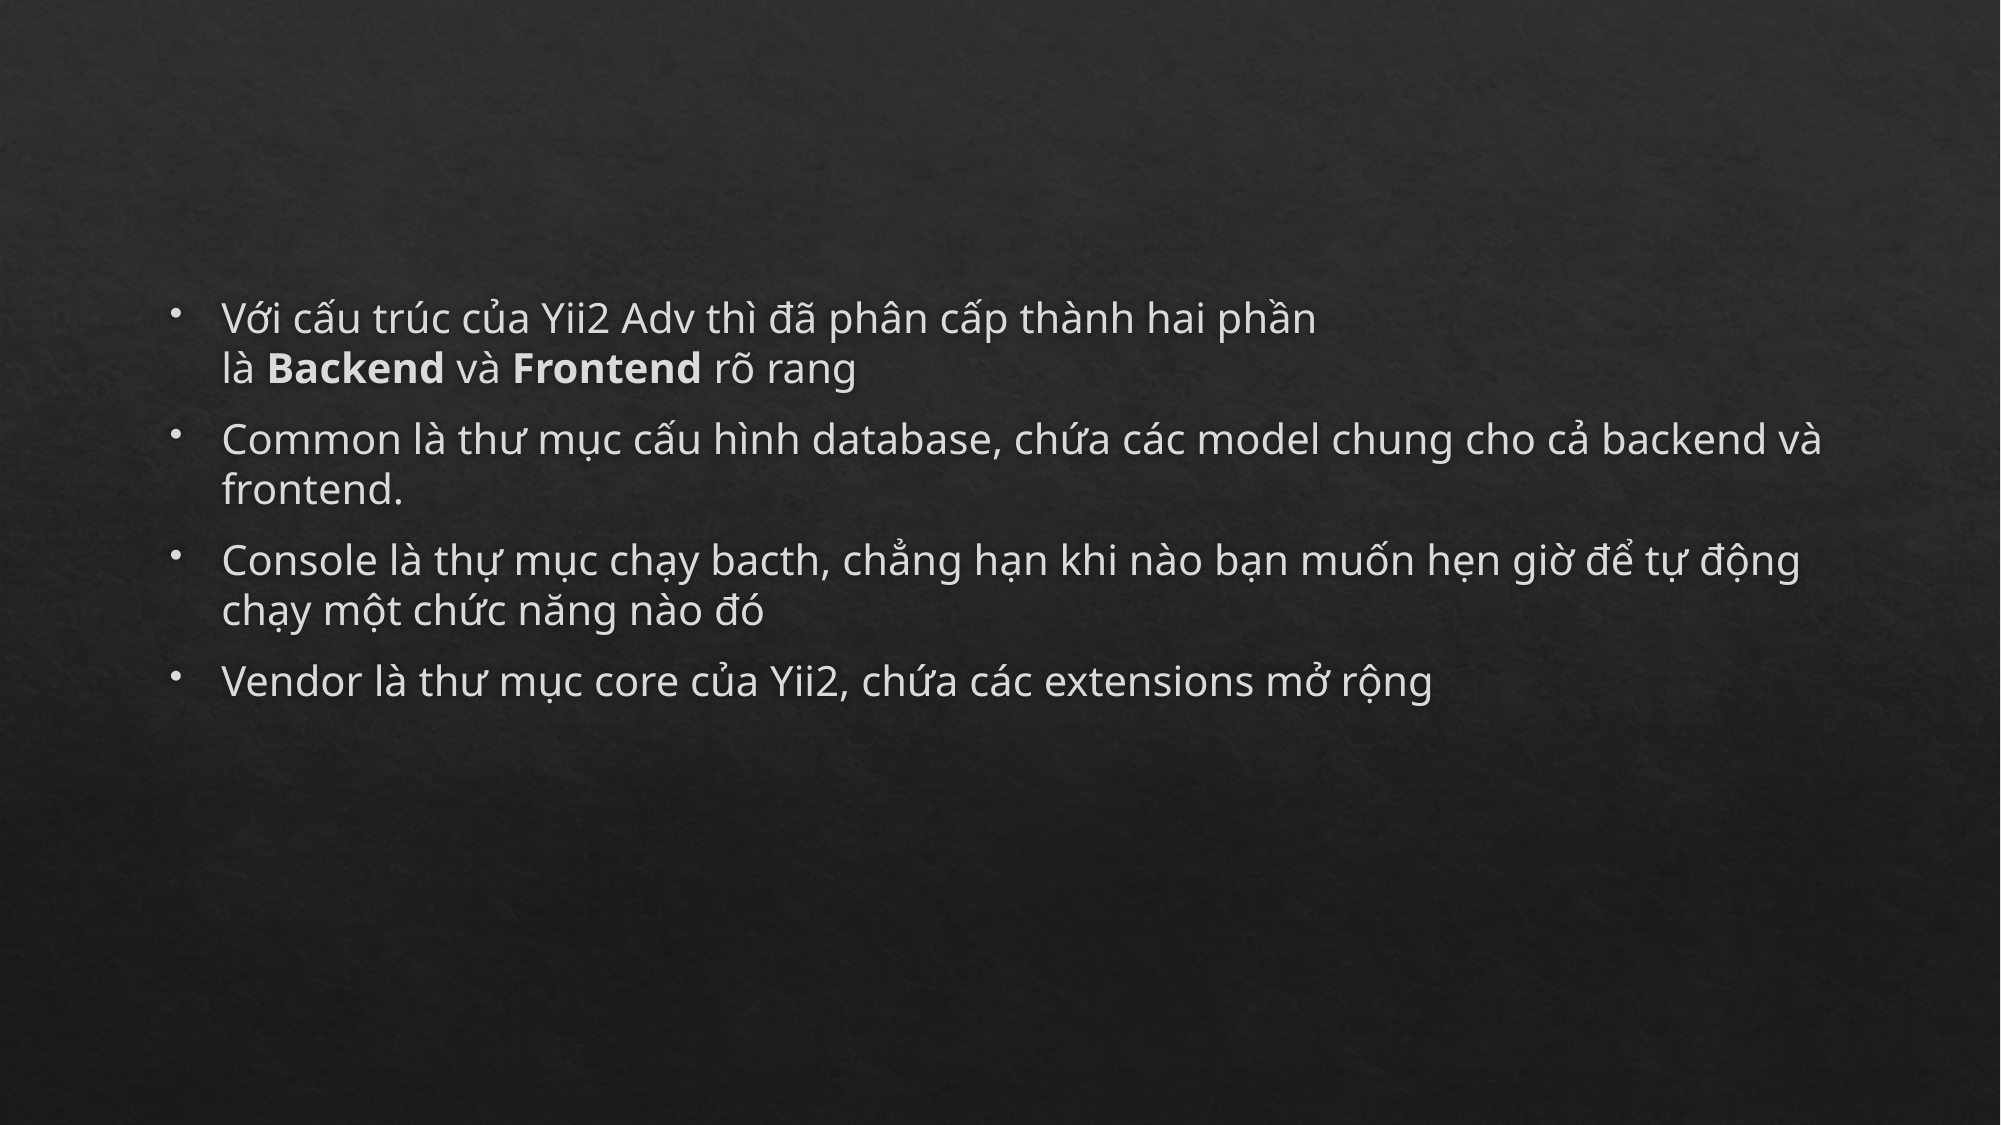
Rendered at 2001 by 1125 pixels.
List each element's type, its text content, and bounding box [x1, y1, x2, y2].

list Với cấu trúc của Yii2 Adv thì đã phân cấp thành hai phần là Backend và Frontend rõ rang Common là thư mục cấu hình database, chứa các model chung cho cả backend và frontend. Console là thự mục chạy bacth, chẳng hạn khi nào bạn muốn hẹn giờ để tự động chạy một chức năng nào đó Vendor là thư mục core của Yii2, chứa các extensions mở rộng [149, 284, 1849, 950]
